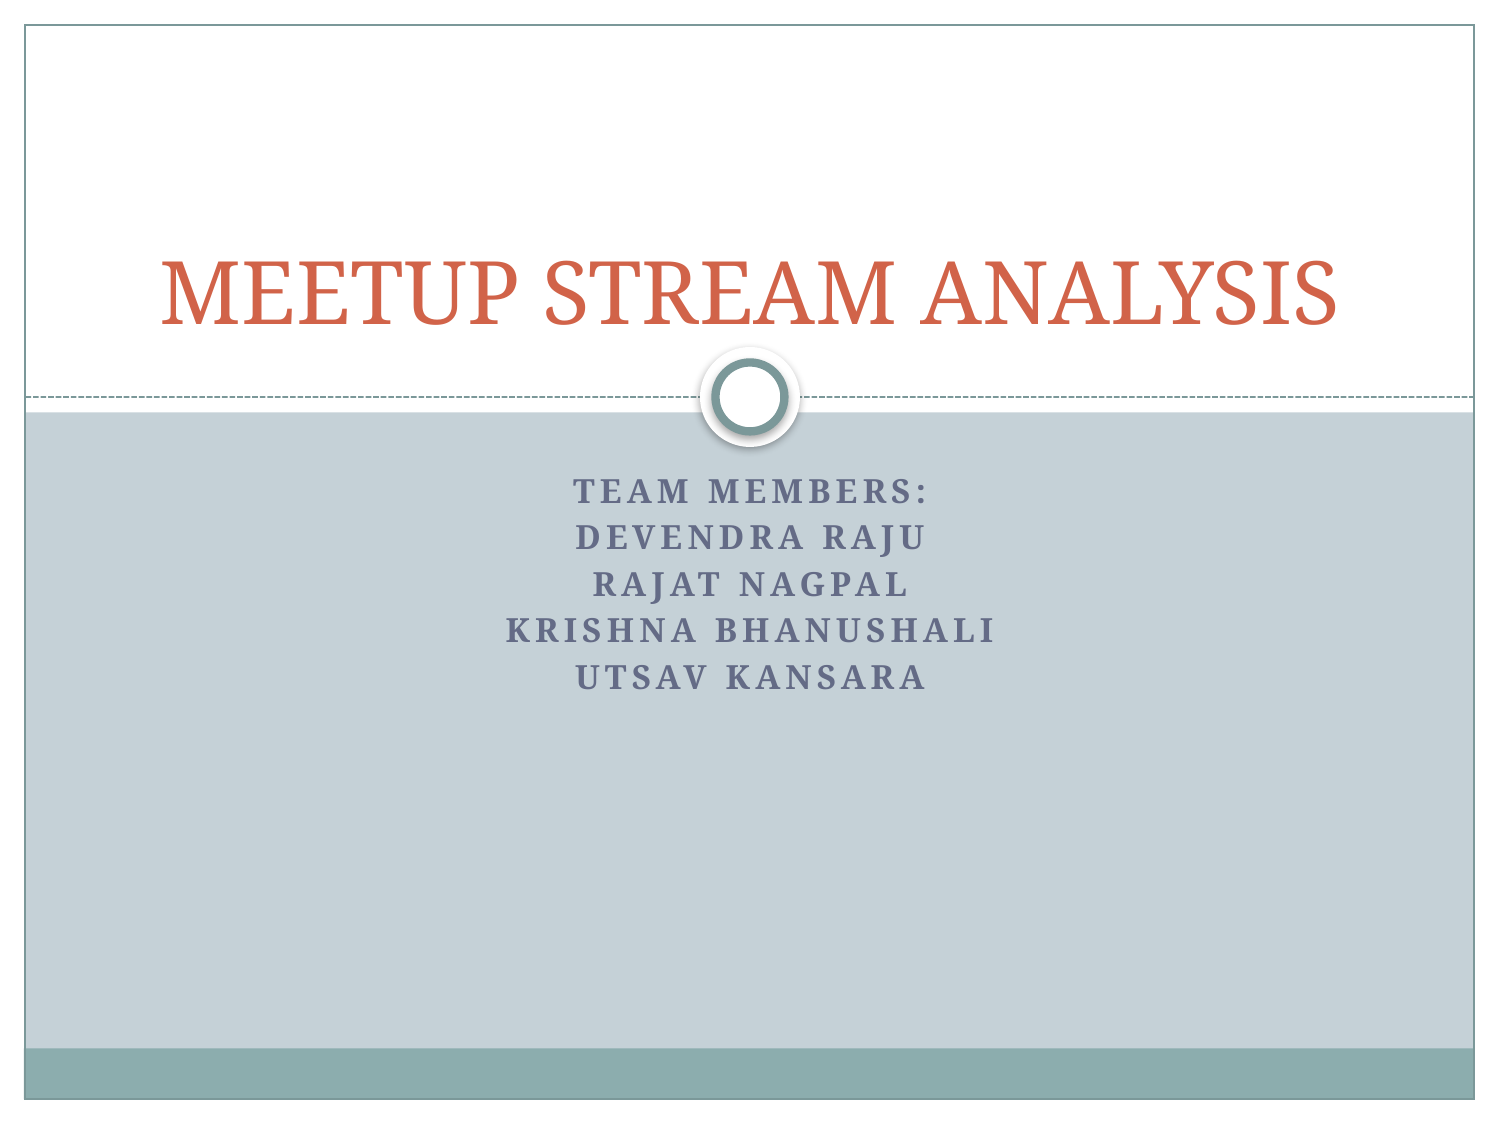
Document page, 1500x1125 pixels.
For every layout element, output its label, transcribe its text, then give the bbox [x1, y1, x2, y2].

title MEETUP STREAM ANALYSIS [112, 62, 1388, 350]
subtitle TEAM MEMBERS: DEVENDRA RAJU RAJAT NAGPAL Krishna Bhanushali UTSAV KANSARA [225, 462, 1275, 750]
